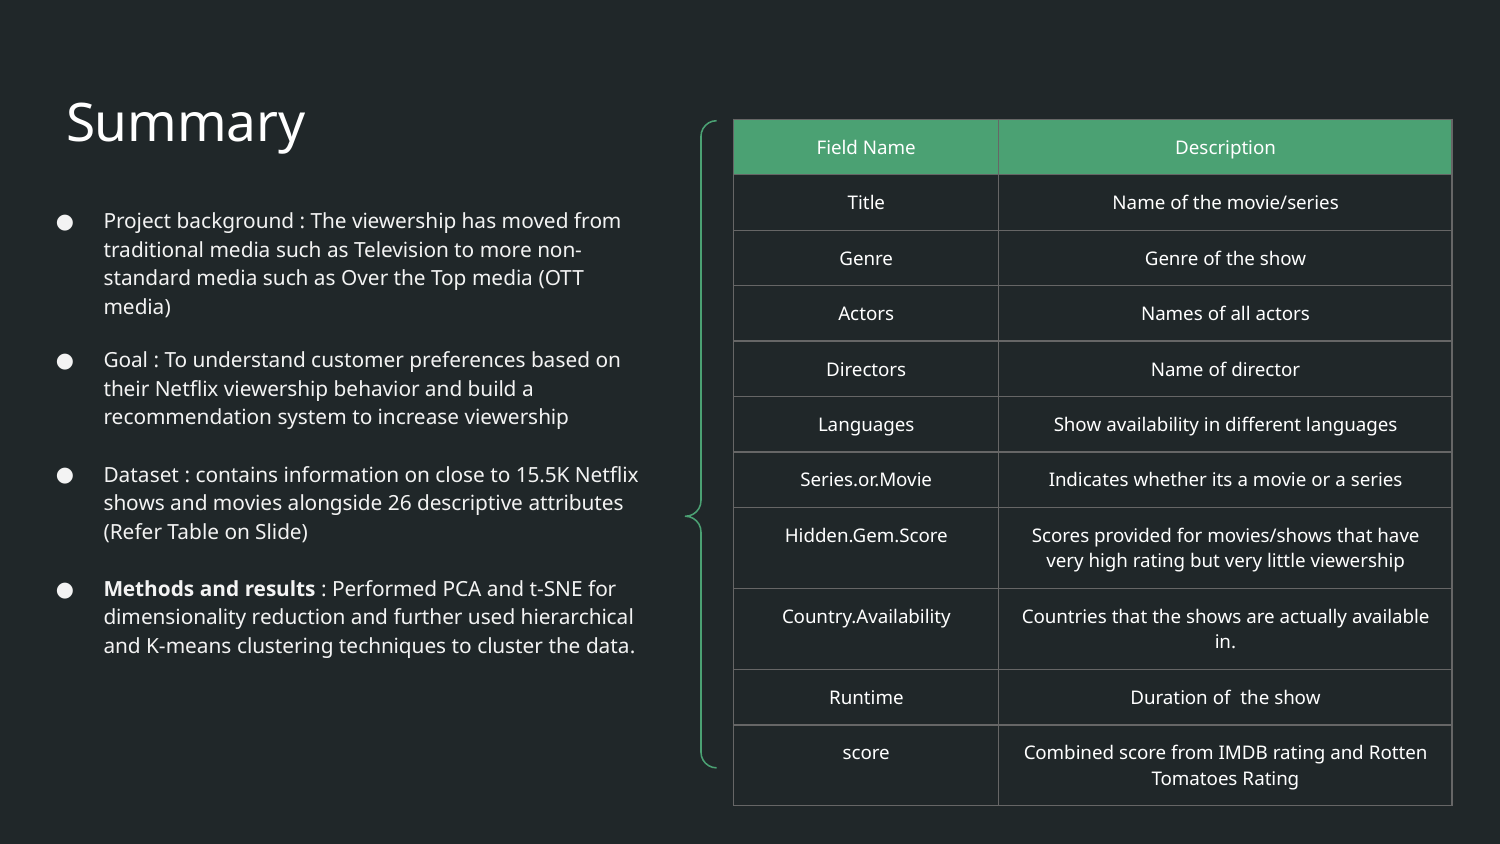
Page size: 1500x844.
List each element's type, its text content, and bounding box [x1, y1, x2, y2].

table_cell Hidden.Gem.Score [734, 508, 998, 588]
table_cell Languages [734, 397, 998, 451]
table_cell Combined score from IMDB rating and Rotten Tomatoes Rating [999, 726, 1451, 805]
table_cell Countries that the shows are actually available in. [999, 589, 1451, 669]
table_cell score [734, 726, 998, 805]
table_header Field Name [734, 120, 998, 174]
table_cell Duration of the show [999, 670, 1451, 724]
table_cell Genre [734, 231, 998, 285]
table_cell Title [734, 175, 998, 230]
table_cell Genre of the show [999, 231, 1451, 285]
table_cell Name of the movie/series [999, 175, 1451, 230]
table_cell Indicates whether its a movie or a series [999, 453, 1451, 507]
table_cell Show availability in different languages [999, 397, 1451, 451]
list Project background : The viewership has moved from traditional media such as Television to more non-standard media such as Over the Top media (OTT media) Goal : To understand customer preferences based on their Netflix viewership behavior and build a recommendation system to increase viewership Dataset : contains information on close to 15.5K Netflix shows and movies alongside 26 descriptive attributes (Refer Table on Slide) Methods and results : Performed PCA and t-SNE for dimensionality reduction and further used hierarchical and K-means clustering techniques to cluster the data. [13, 189, 670, 750]
title Summary [51, 72, 1449, 167]
table_cell Series.or.Movie [734, 453, 998, 507]
table_cell Scores provided for movies/shows that have very high rating but very little viewership [999, 508, 1451, 588]
table_header Description [999, 120, 1451, 174]
table_cell Name of director [999, 342, 1451, 396]
table_cell Country.Availability [734, 589, 998, 669]
table_cell Runtime [734, 670, 998, 724]
text_box [685, 120, 717, 768]
table_cell Names of all actors [999, 286, 1451, 340]
table_cell Actors [734, 286, 998, 340]
table_cell Directors [734, 342, 998, 396]
